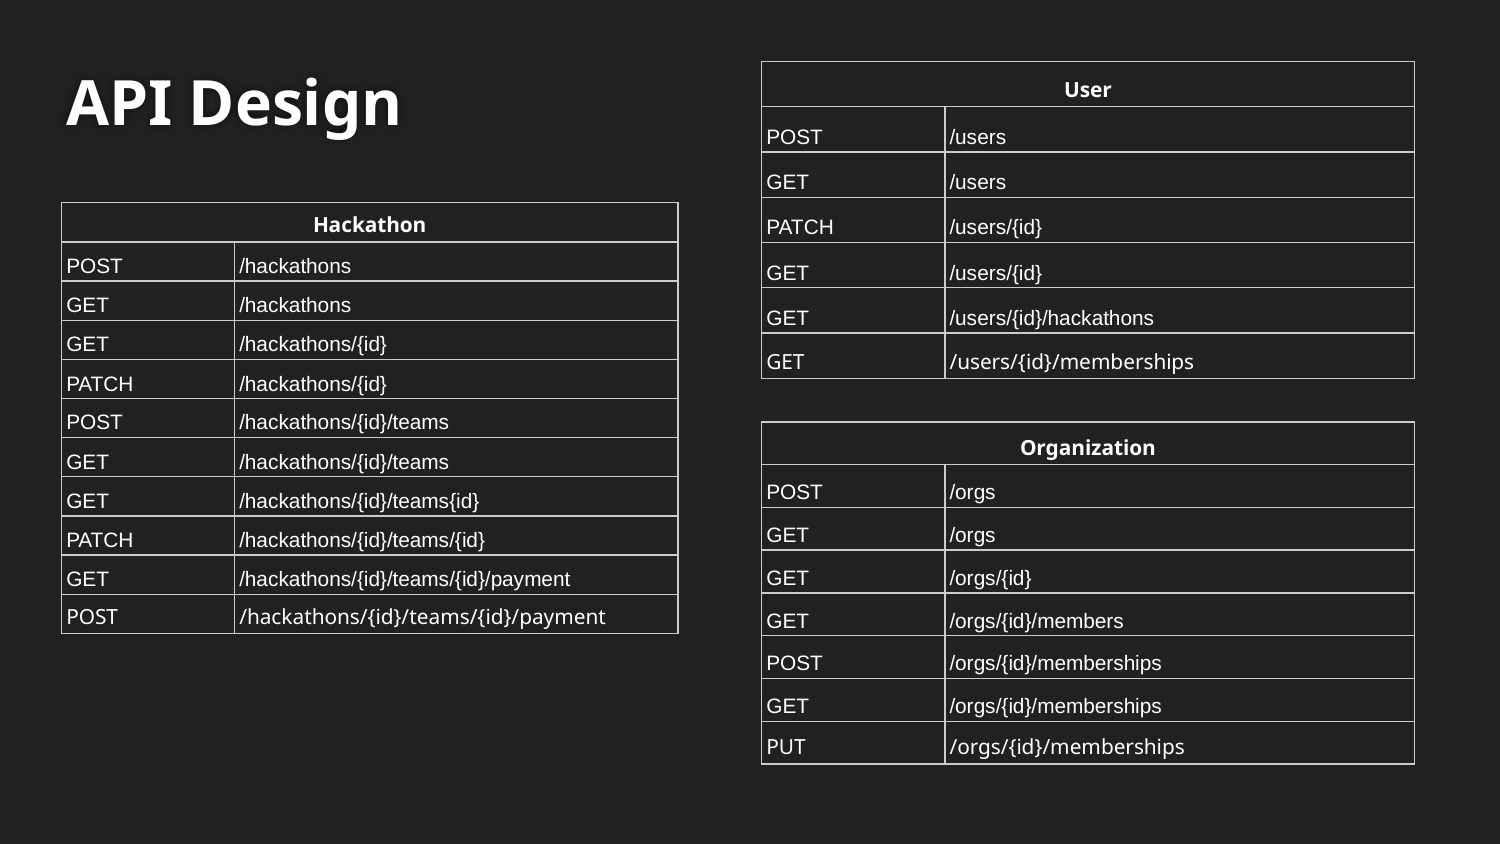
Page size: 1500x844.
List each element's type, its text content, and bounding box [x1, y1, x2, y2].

table_header Organization [762, 423, 1414, 464]
table_cell GET [62, 438, 234, 476]
table_cell /hackathons/{id} [235, 360, 677, 398]
table_cell /orgs/{id}/memberships [946, 679, 1414, 721]
table_cell /users/{id}/memberships [946, 334, 1414, 378]
table_cell /orgs/{id} [946, 551, 1414, 592]
table_cell GET [762, 551, 944, 592]
table_cell PATCH [62, 517, 234, 554]
table_cell /hackathons/{id}/teams/{id}/payment [235, 556, 677, 594]
table_cell /hackathons/{id}/teams{id} [235, 477, 677, 515]
table_cell POST [62, 399, 234, 437]
table_cell GET [762, 508, 944, 549]
table_cell /hackathons/{id}/teams [235, 399, 677, 437]
table_cell /hackathons/{id}/teams [235, 438, 677, 476]
title API Design [51, 48, 1449, 180]
table_cell /users/{id}/hackathons [946, 288, 1414, 332]
table_cell /users/{id} [946, 198, 1414, 242]
table_cell GET [62, 321, 234, 359]
table_cell GET [62, 282, 234, 320]
table_cell PATCH [62, 360, 234, 398]
table_cell /users [946, 153, 1414, 197]
table_cell POST [762, 636, 944, 678]
table_cell /orgs [946, 465, 1414, 507]
table_cell POST [62, 243, 234, 280]
table_cell /orgs/{id}/memberships [946, 636, 1414, 678]
table_header Hackathon [62, 203, 677, 241]
table_cell POST [762, 107, 944, 151]
table_cell GET [62, 556, 234, 594]
table_cell POST [62, 595, 234, 633]
table_cell GET [762, 243, 944, 287]
table_cell /orgs [946, 508, 1414, 549]
table_cell GET [762, 153, 944, 197]
table_cell PATCH [762, 198, 944, 242]
table_cell GET [762, 679, 944, 721]
table_cell /hackathons [235, 282, 677, 320]
table_cell GET [762, 334, 944, 378]
table_cell /hackathons [235, 243, 677, 280]
table_cell /hackathons/{id} [235, 321, 677, 359]
table_cell /hackathons/{id}/teams/{id}/payment [235, 595, 677, 633]
table_cell /orgs/{id}/members [946, 594, 1414, 635]
table_cell PUT [762, 722, 944, 763]
table_cell POST [762, 465, 944, 507]
table_cell /hackathons/{id}/teams/{id} [235, 517, 677, 554]
table_header User [762, 62, 1414, 106]
table_cell /users [946, 107, 1414, 151]
table_cell /users/{id} [946, 243, 1414, 287]
table_cell GET [762, 594, 944, 635]
table_cell /orgs/{id}/memberships [946, 722, 1414, 763]
table_cell GET [62, 477, 234, 515]
table_cell GET [762, 288, 944, 332]
